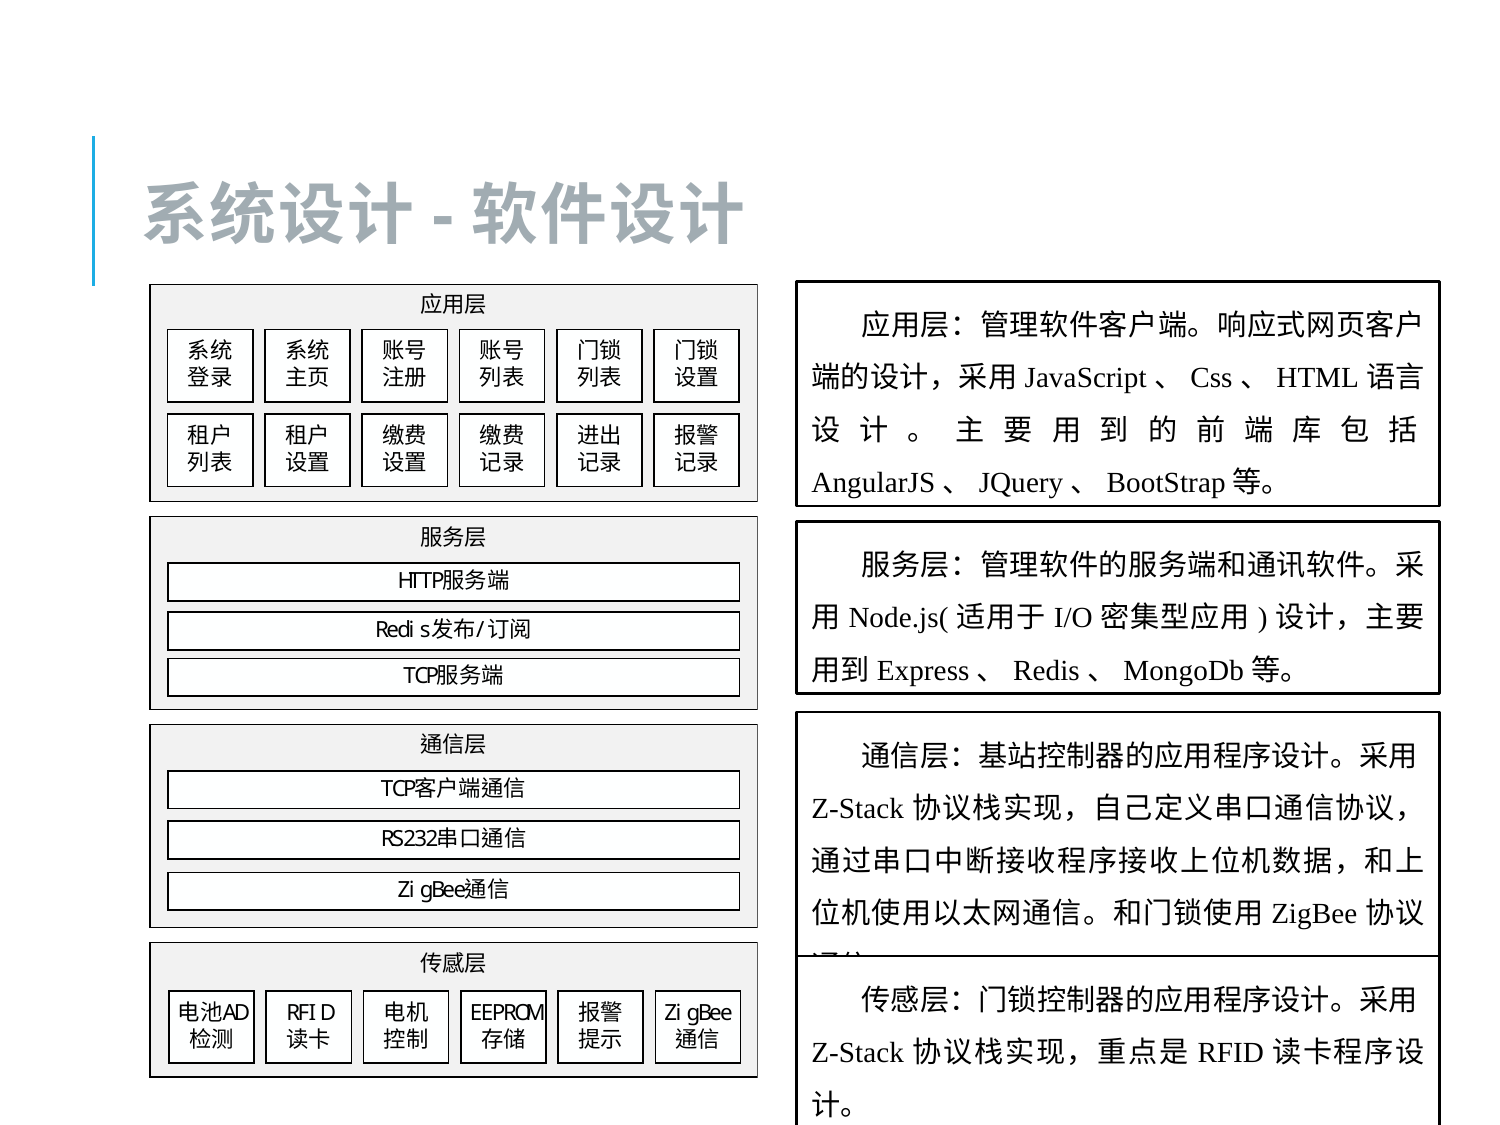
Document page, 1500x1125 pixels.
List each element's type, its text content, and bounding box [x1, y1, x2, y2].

text_box 传感层：门锁控制器的应用程序设计。采用Z-Stack协议栈实现，重点是RFID读卡程序设计。 [795, 955, 1441, 1125]
title 系统设计-软件设计 [126, 96, 1322, 342]
text_box 服务层：管理软件的服务端和通讯软件。采用Node.js(适用于I/O密集型应用)设计，主要用到Express、Redis、MongoDb等。 [795, 520, 1441, 695]
text_box 应用层：管理软件客户端。响应式网页客户端的设计，采用JavaScript、Css、HTML语言设计。主要用到的前端库包括AngularJS、JQuery、BootStrap等。 [795, 280, 1441, 507]
text_box 通信层：基站控制器的应用程序设计。采用Z-Stack协议栈实现，自己定义串口通信协议，通过串口中断接收程序接收上位机数据，和上位机使用以太网通信。和门锁使用ZigBee协议通信。 [795, 711, 1441, 955]
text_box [146, 281, 758, 1078]
